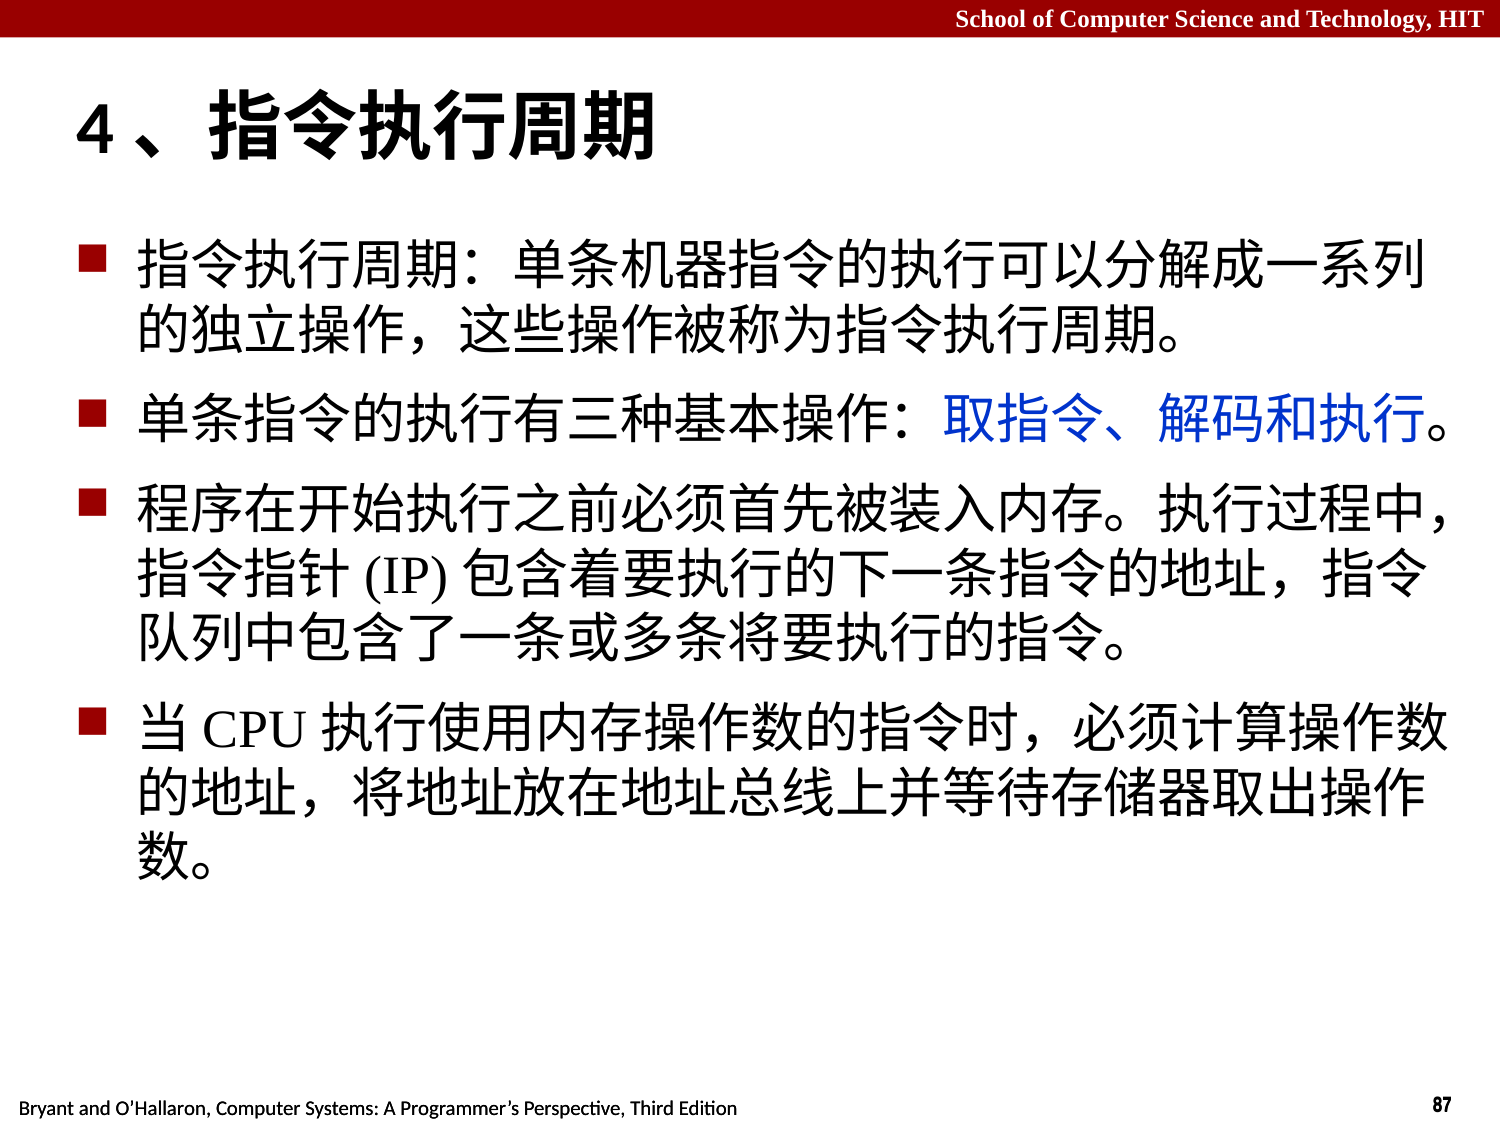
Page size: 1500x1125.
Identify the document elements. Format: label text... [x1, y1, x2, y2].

list 指令执行周期：单条机器指令的执行可以分解成一系列的独立操作，这些操作被称为指令执行周期。 单条指令的执行有三种基本操作：取指令、解码和执行。 程序在开始执行之前必须首先被装入内存。执行过程中，指令指针(IP)包含着要执行的下一条指令的地址，指令队列中包含了一条或多条将要执行的指令。 当CPU执行使用内存操作数的指令时，必须计算操作数的地址，将地址放在地址总线上并等待存储器取出操作数。 [64, 223, 1476, 1088]
title 4、指令执行周期 [61, 61, 1500, 187]
